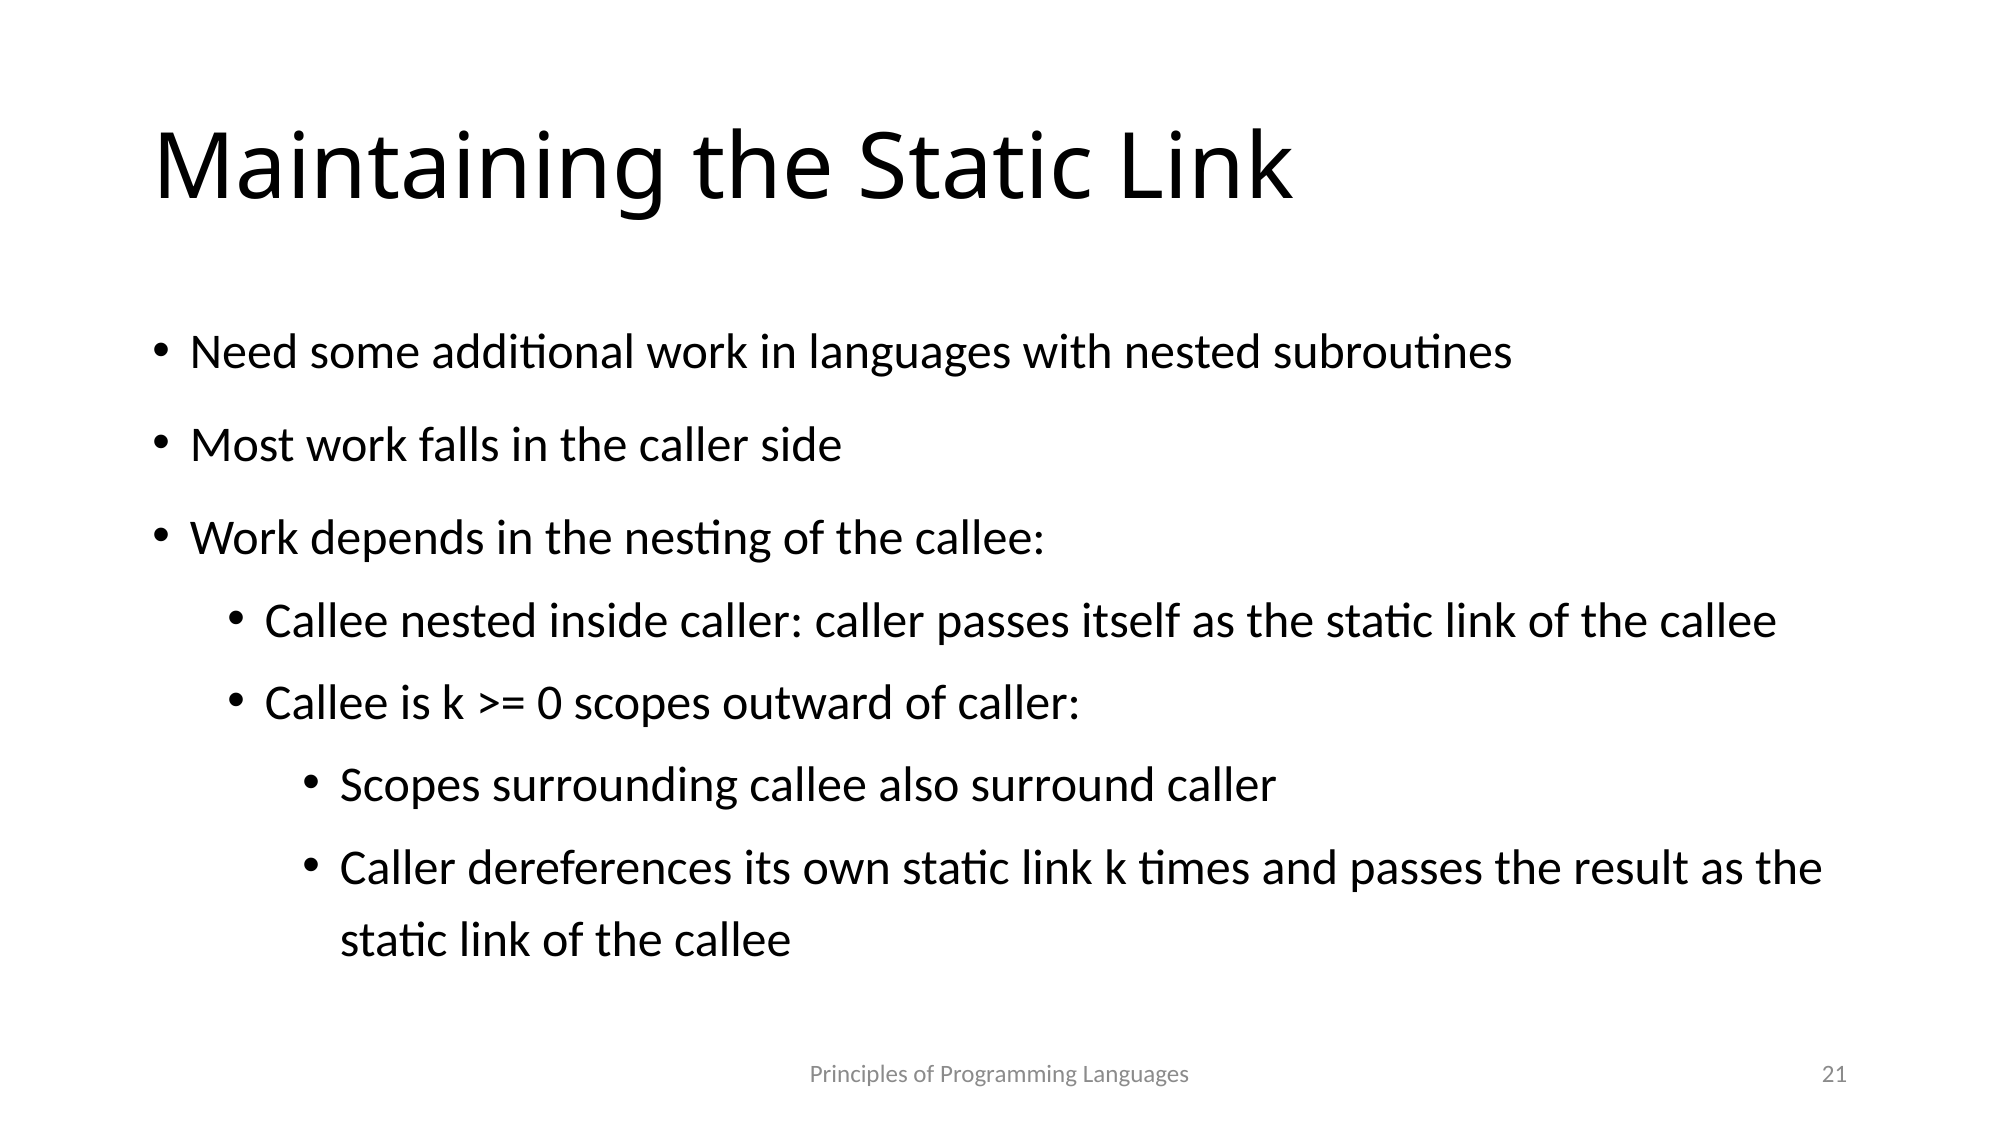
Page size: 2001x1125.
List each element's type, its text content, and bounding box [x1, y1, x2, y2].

title Maintaining the Static Link [137, 59, 1863, 278]
footer Principles of Programming Languages [662, 1042, 1338, 1103]
slide_number 21 [1412, 1042, 1863, 1103]
list Need some additional work in languages with nested subroutines Most work falls in the caller side Work depends in the nesting of the callee: Callee nested inside caller: caller passes itself as the static link of the callee Callee is k >= 0 scopes outward of caller: Scopes surrounding callee also surround caller Caller dereferences its own static link k times and passes the result as the static link of the callee [137, 299, 1863, 1014]
